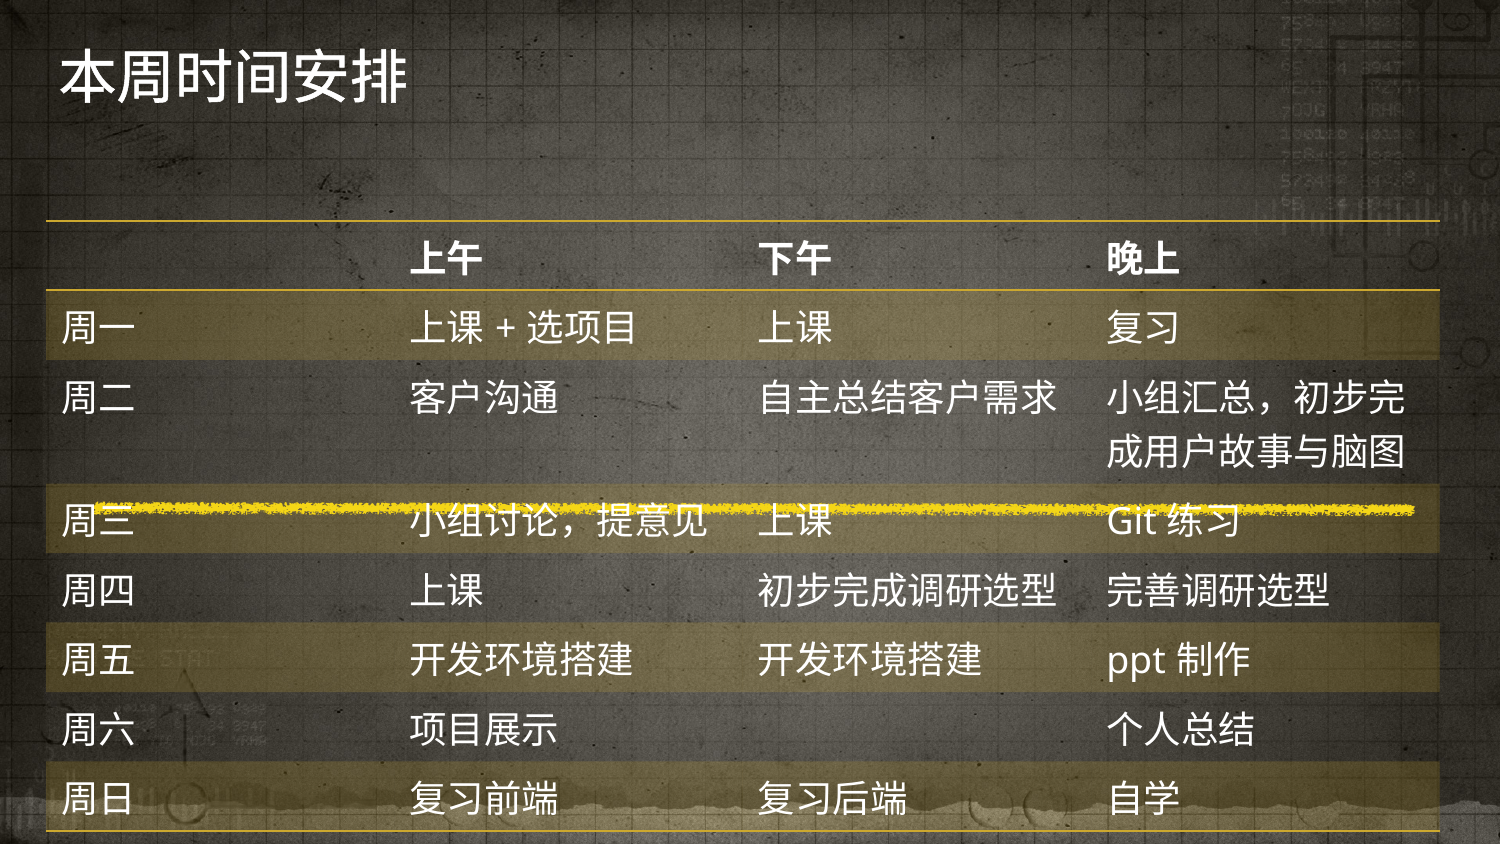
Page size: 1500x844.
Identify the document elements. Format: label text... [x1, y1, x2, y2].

table_cell 周六 [46, 692, 394, 761]
table_cell 周日 [46, 761, 394, 830]
picture [0, 0, 1500, 844]
table_cell 上课 [743, 484, 1091, 553]
table_cell 周二 [46, 360, 394, 484]
table_cell 自学 [1091, 761, 1440, 830]
table_cell 开发环境搭建 [394, 622, 743, 692]
table_cell 周三 [46, 484, 394, 553]
table_cell 复习 [1091, 291, 1440, 360]
table_cell 小组讨论，提意见 [394, 484, 743, 553]
table_cell 上课 [394, 553, 743, 622]
table_cell 完善调研选型 [1091, 553, 1440, 622]
table_cell 上课+选项目 [394, 291, 743, 360]
table_cell 初步完成调研选型 [743, 553, 1091, 622]
table_cell 自主总结客户需求 [743, 360, 1091, 484]
table_cell Git练习 [1091, 484, 1440, 553]
table_cell 客户沟通 [394, 360, 743, 484]
table_cell ppt制作 [1091, 622, 1440, 692]
table_cell 开发环境搭建 [743, 622, 1091, 692]
table_cell 复习前端 [394, 761, 743, 830]
table_cell 个人总结 [1091, 692, 1440, 761]
table_cell 项目展示 [394, 692, 743, 761]
table_header 上午 [394, 222, 743, 289]
table_cell 周一 [46, 291, 394, 360]
text_box 本周时间安排 [43, 32, 423, 117]
table_cell [743, 692, 1091, 761]
table_cell 复习后端 [743, 761, 1091, 830]
table_cell 周五 [46, 622, 394, 692]
table_cell 周四 [46, 553, 394, 622]
table_cell 上课 [743, 291, 1091, 360]
table_cell 小组汇总，初步完成用户故事与脑图 [1091, 360, 1440, 484]
table_header 下午 [743, 222, 1091, 289]
table_header 晚上 [1091, 222, 1440, 289]
table_header [46, 222, 394, 289]
